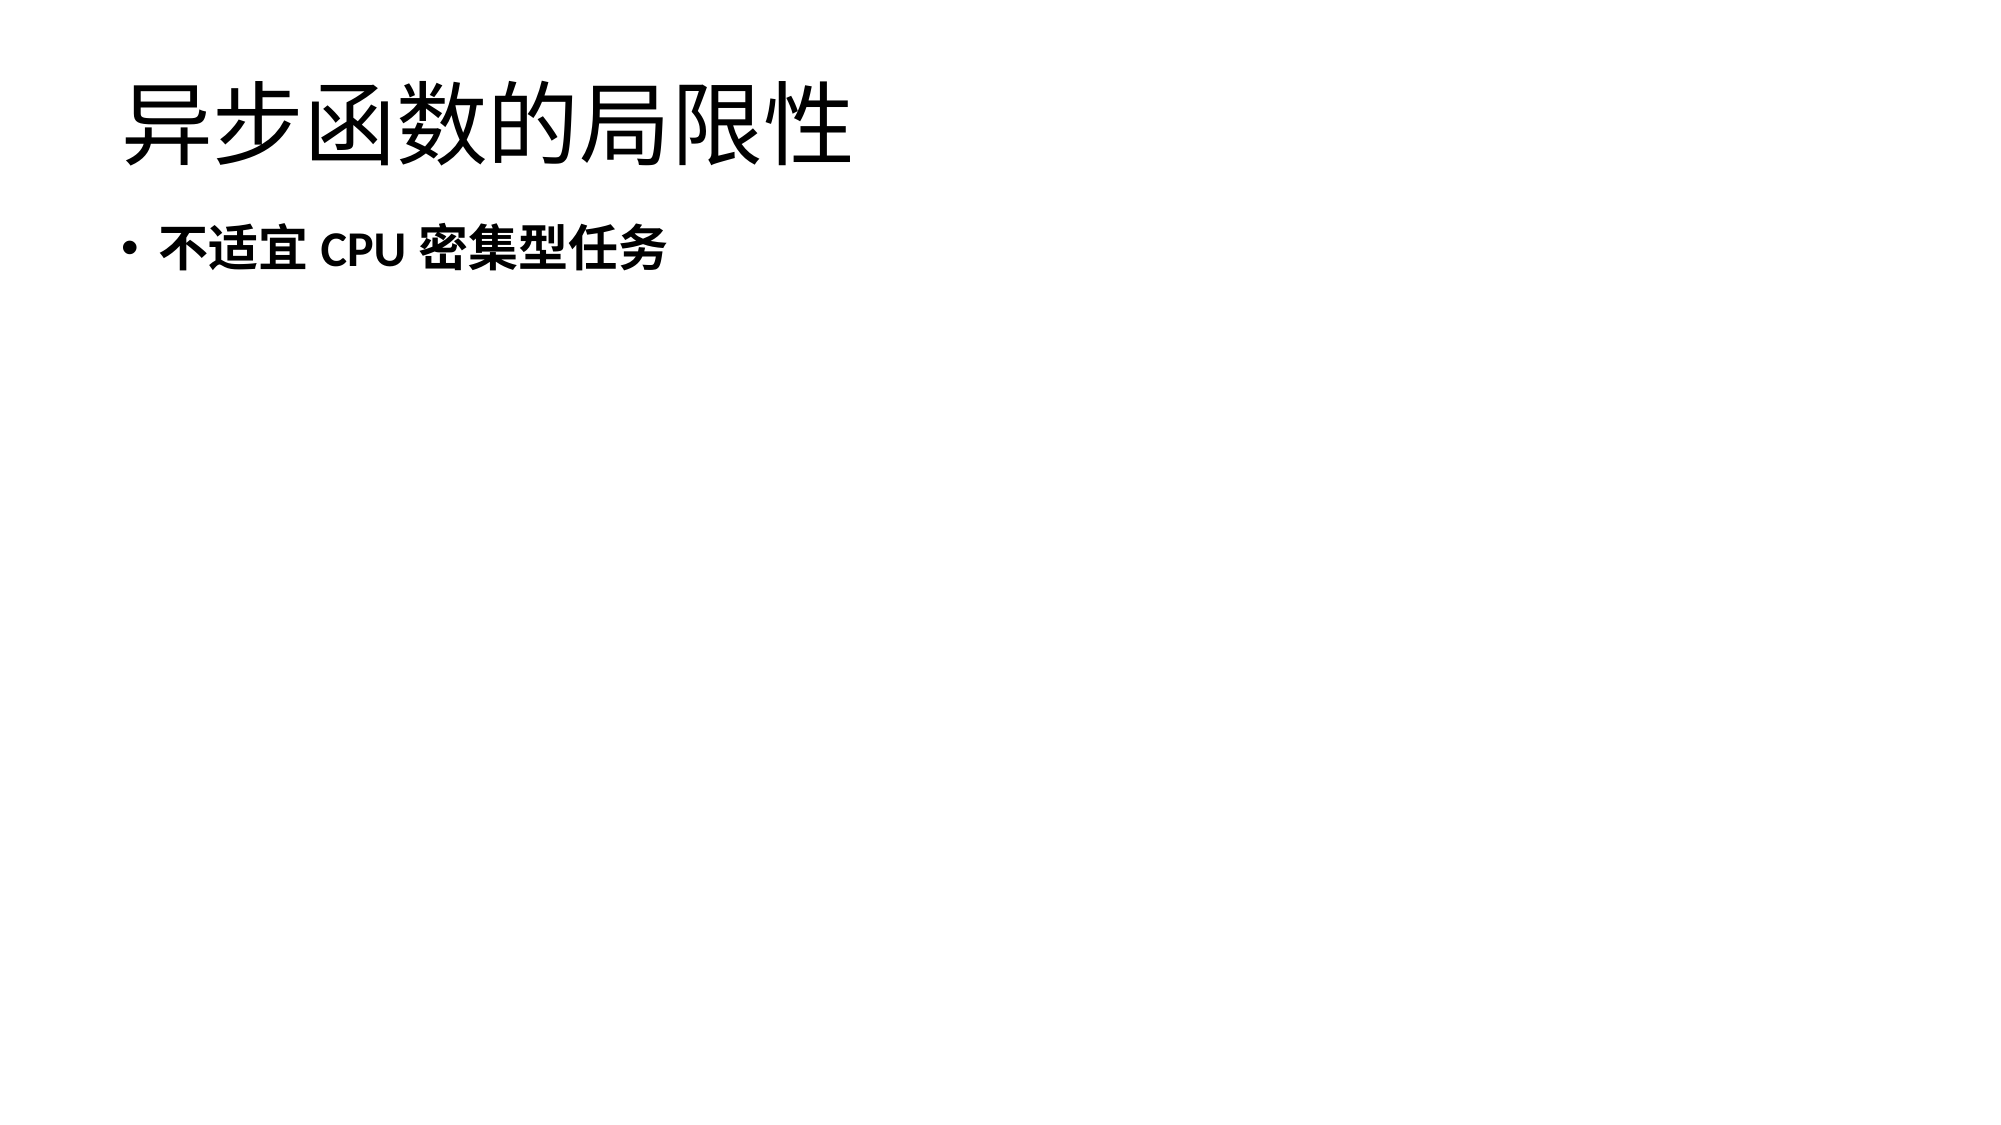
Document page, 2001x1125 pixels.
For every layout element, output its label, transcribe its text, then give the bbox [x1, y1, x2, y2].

list 不适宜CPU密集型任务 [106, 215, 1832, 1014]
title 异步函数的局限性 [106, 42, 1832, 215]
